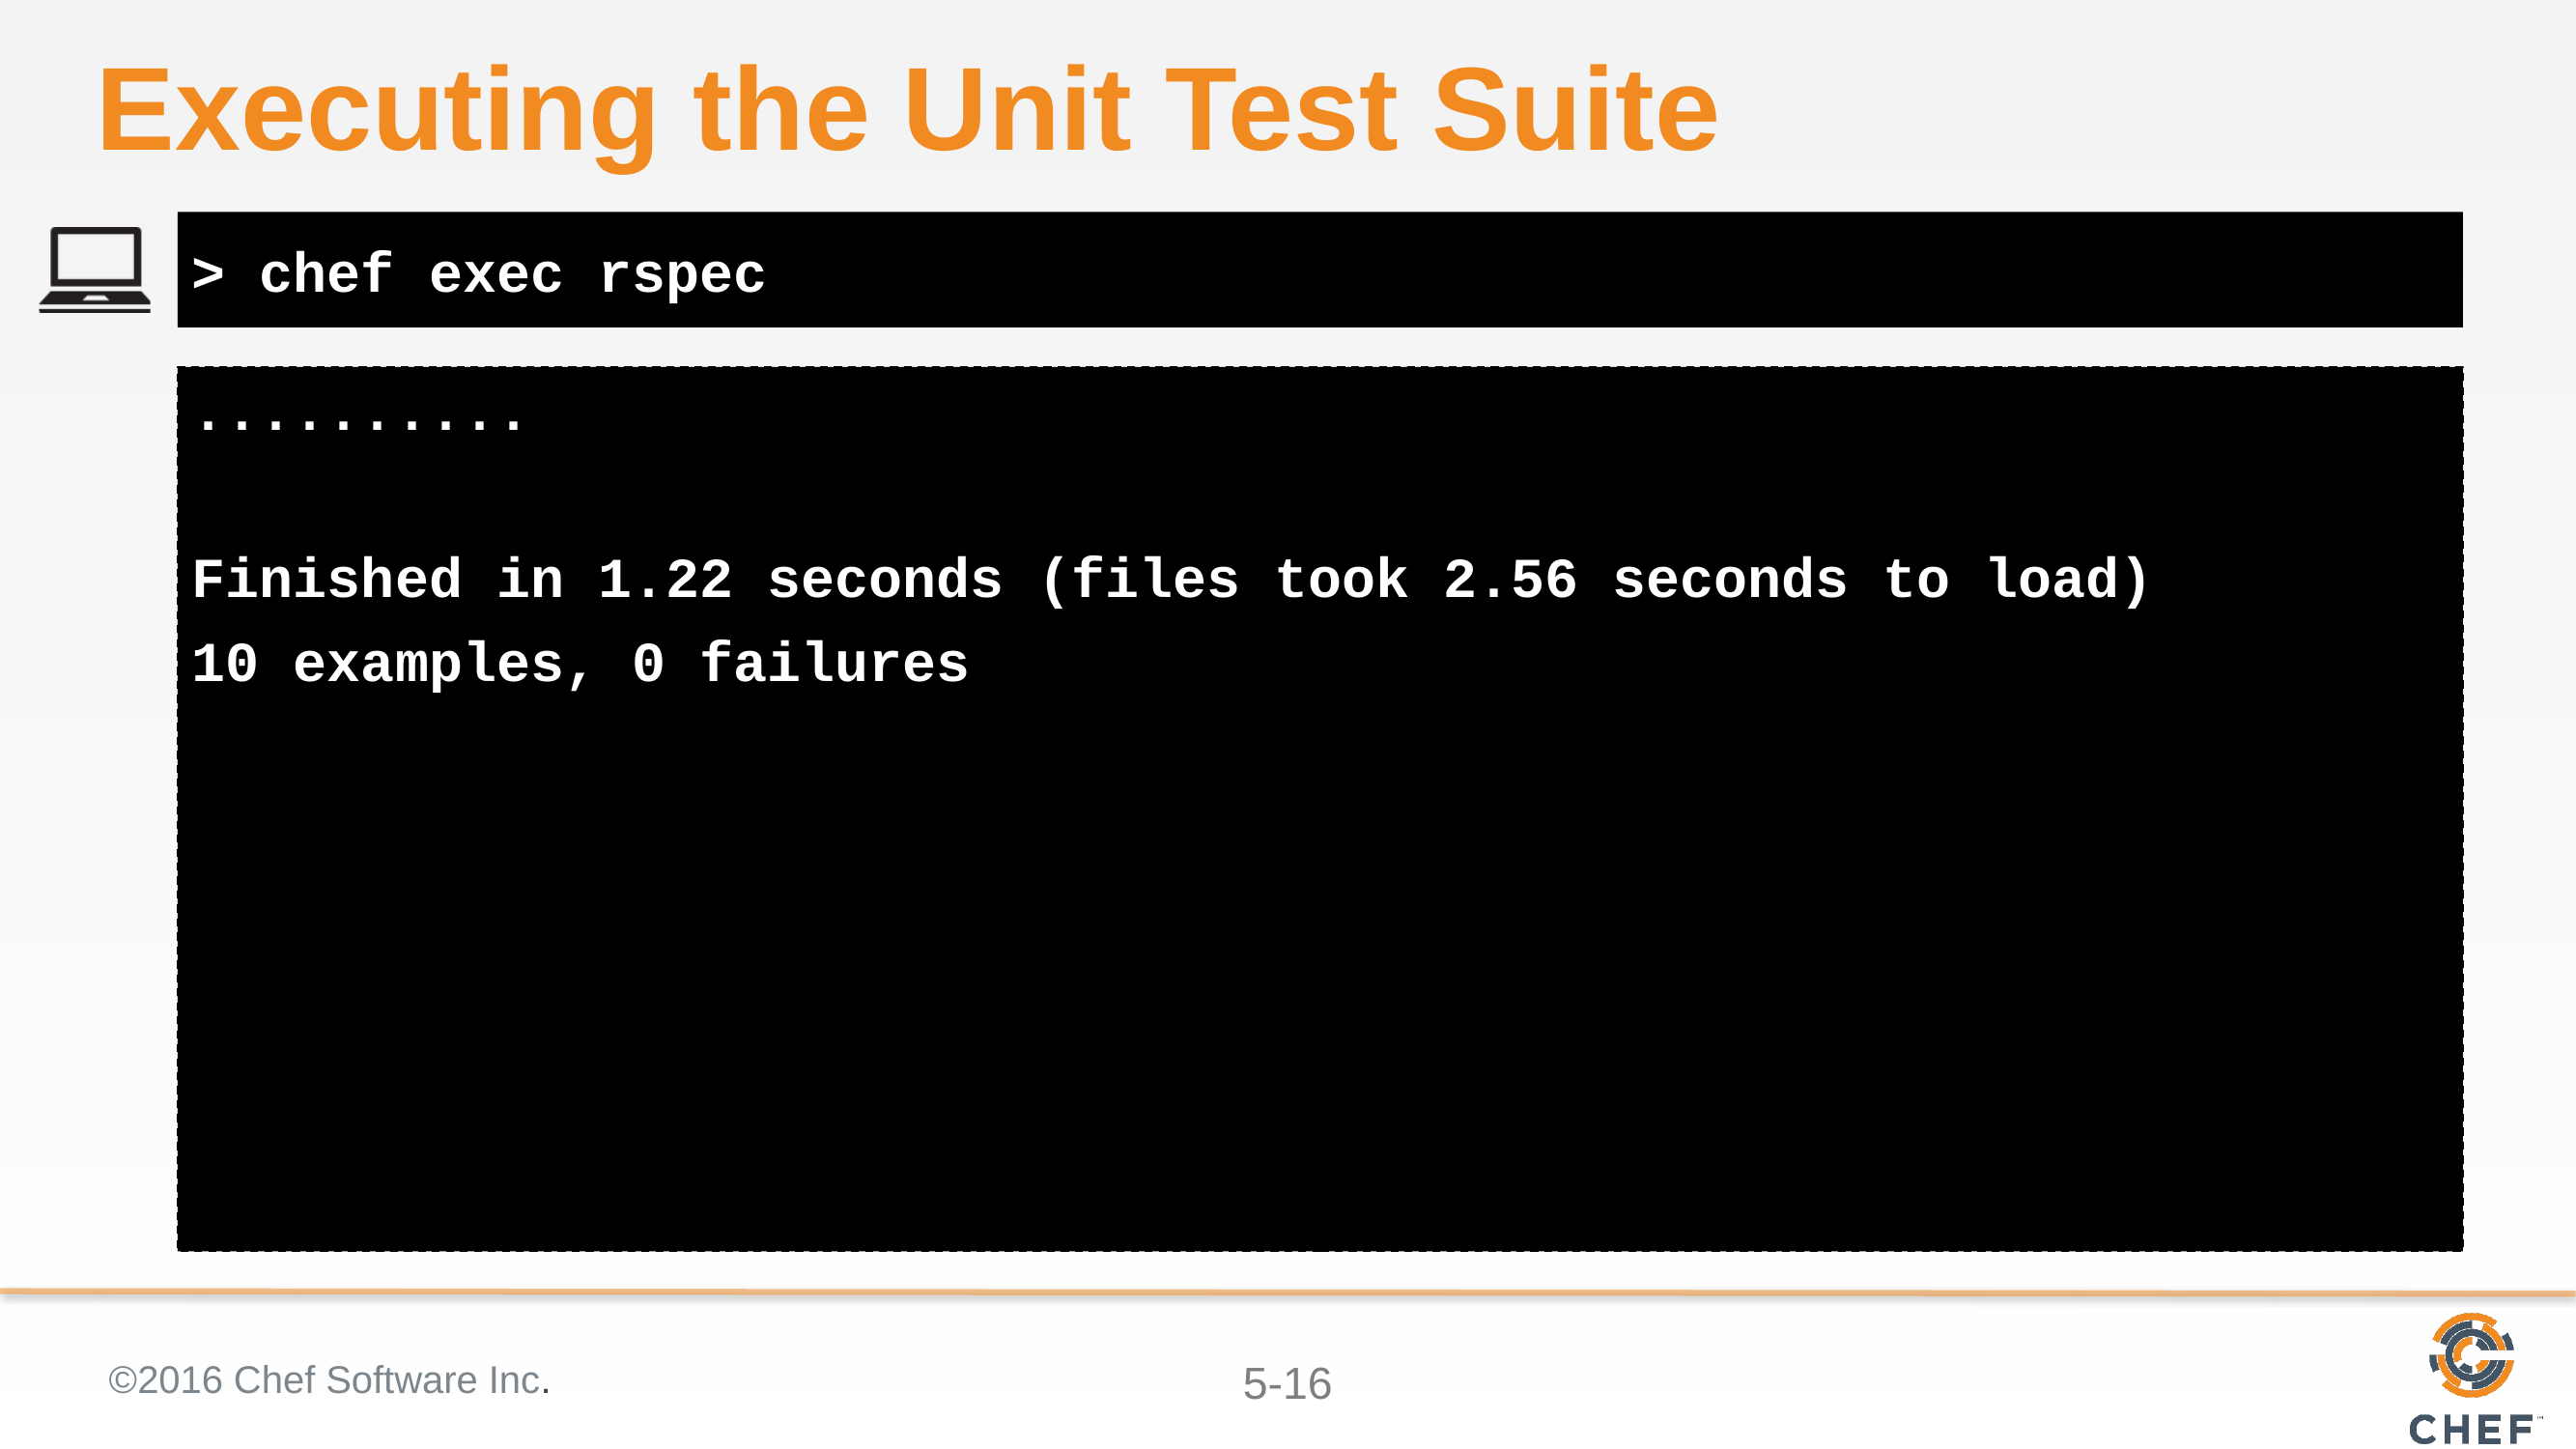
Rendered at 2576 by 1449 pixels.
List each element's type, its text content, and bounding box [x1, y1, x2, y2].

list > chef exec rspec [177, 212, 2463, 327]
picture [2399, 1297, 2551, 1449]
list .......... Finished in 1.22 seconds (files took 2.56 seconds to load) 10 examples, 0 failures [177, 366, 2464, 1252]
title Executing the Unit Test Suite [96, 48, 2463, 180]
